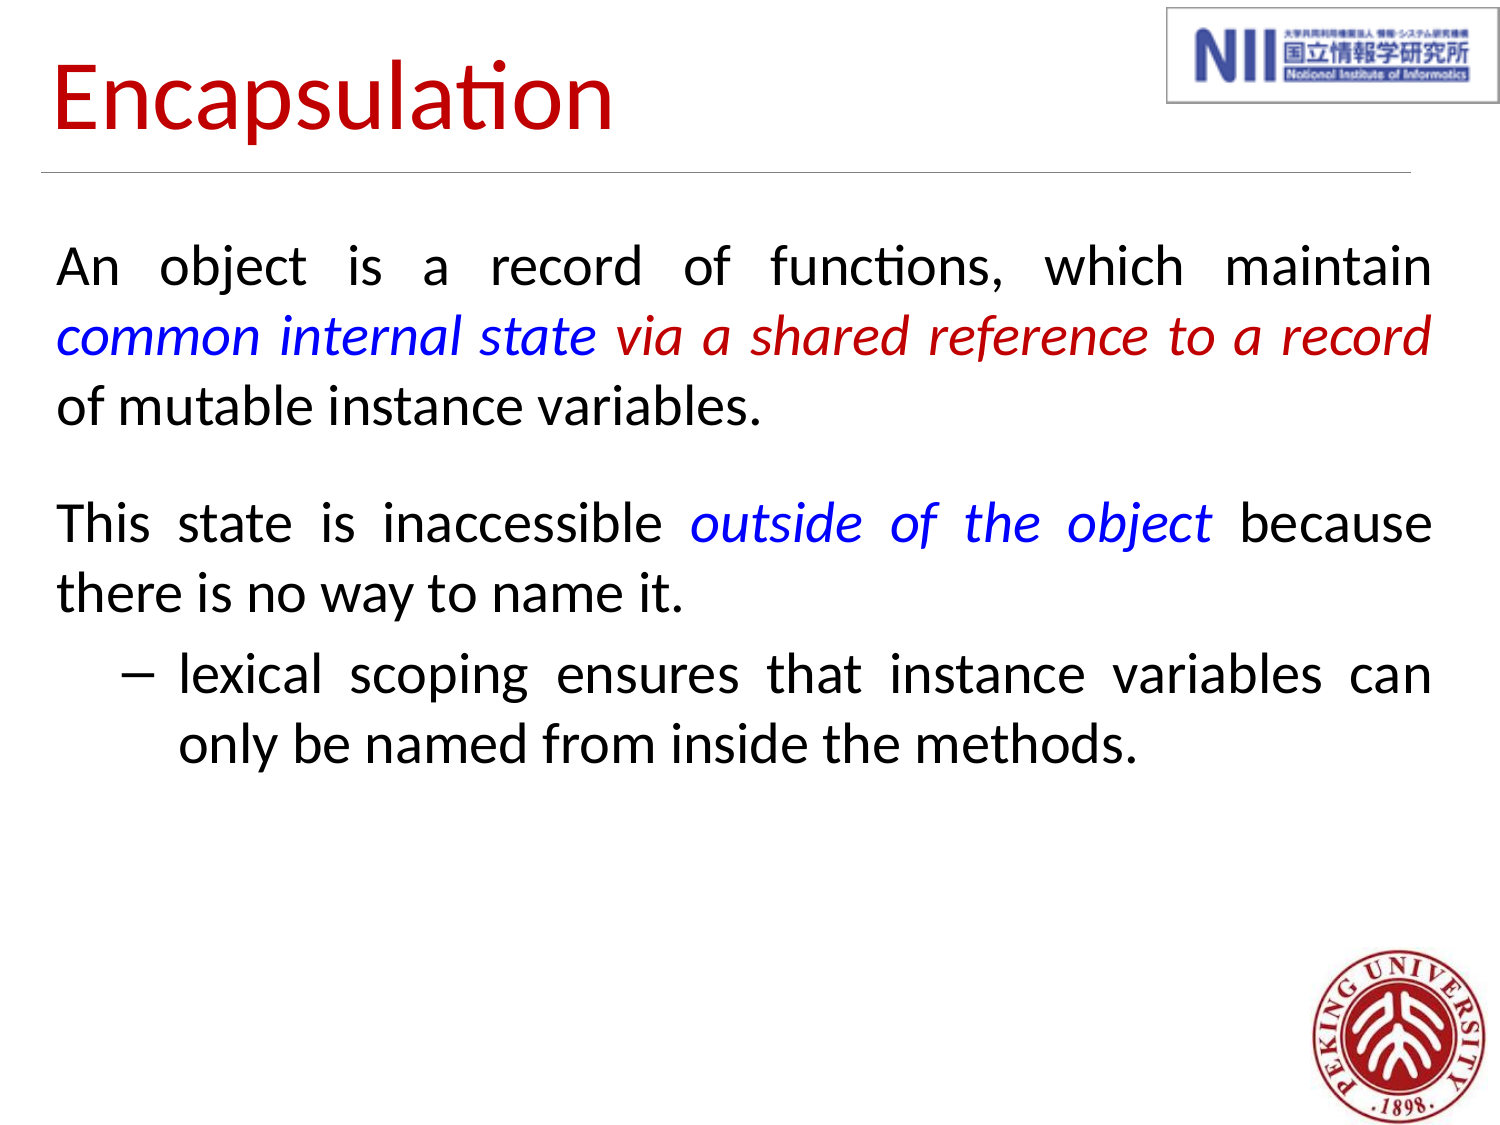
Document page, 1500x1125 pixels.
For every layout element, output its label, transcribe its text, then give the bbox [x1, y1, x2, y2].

picture [1166, 7, 1500, 104]
list An object is a record of functions, which maintain common internal state via a shared reference to a record of mutable instance variables. This state is inaccessible outside of the object because there is no way to name it. lexical scoping ensures that instance variables can only be named from inside the methods. [41, 219, 1449, 1000]
picture [1310, 947, 1488, 1125]
title Encapsulation [36, 19, 1399, 161]
